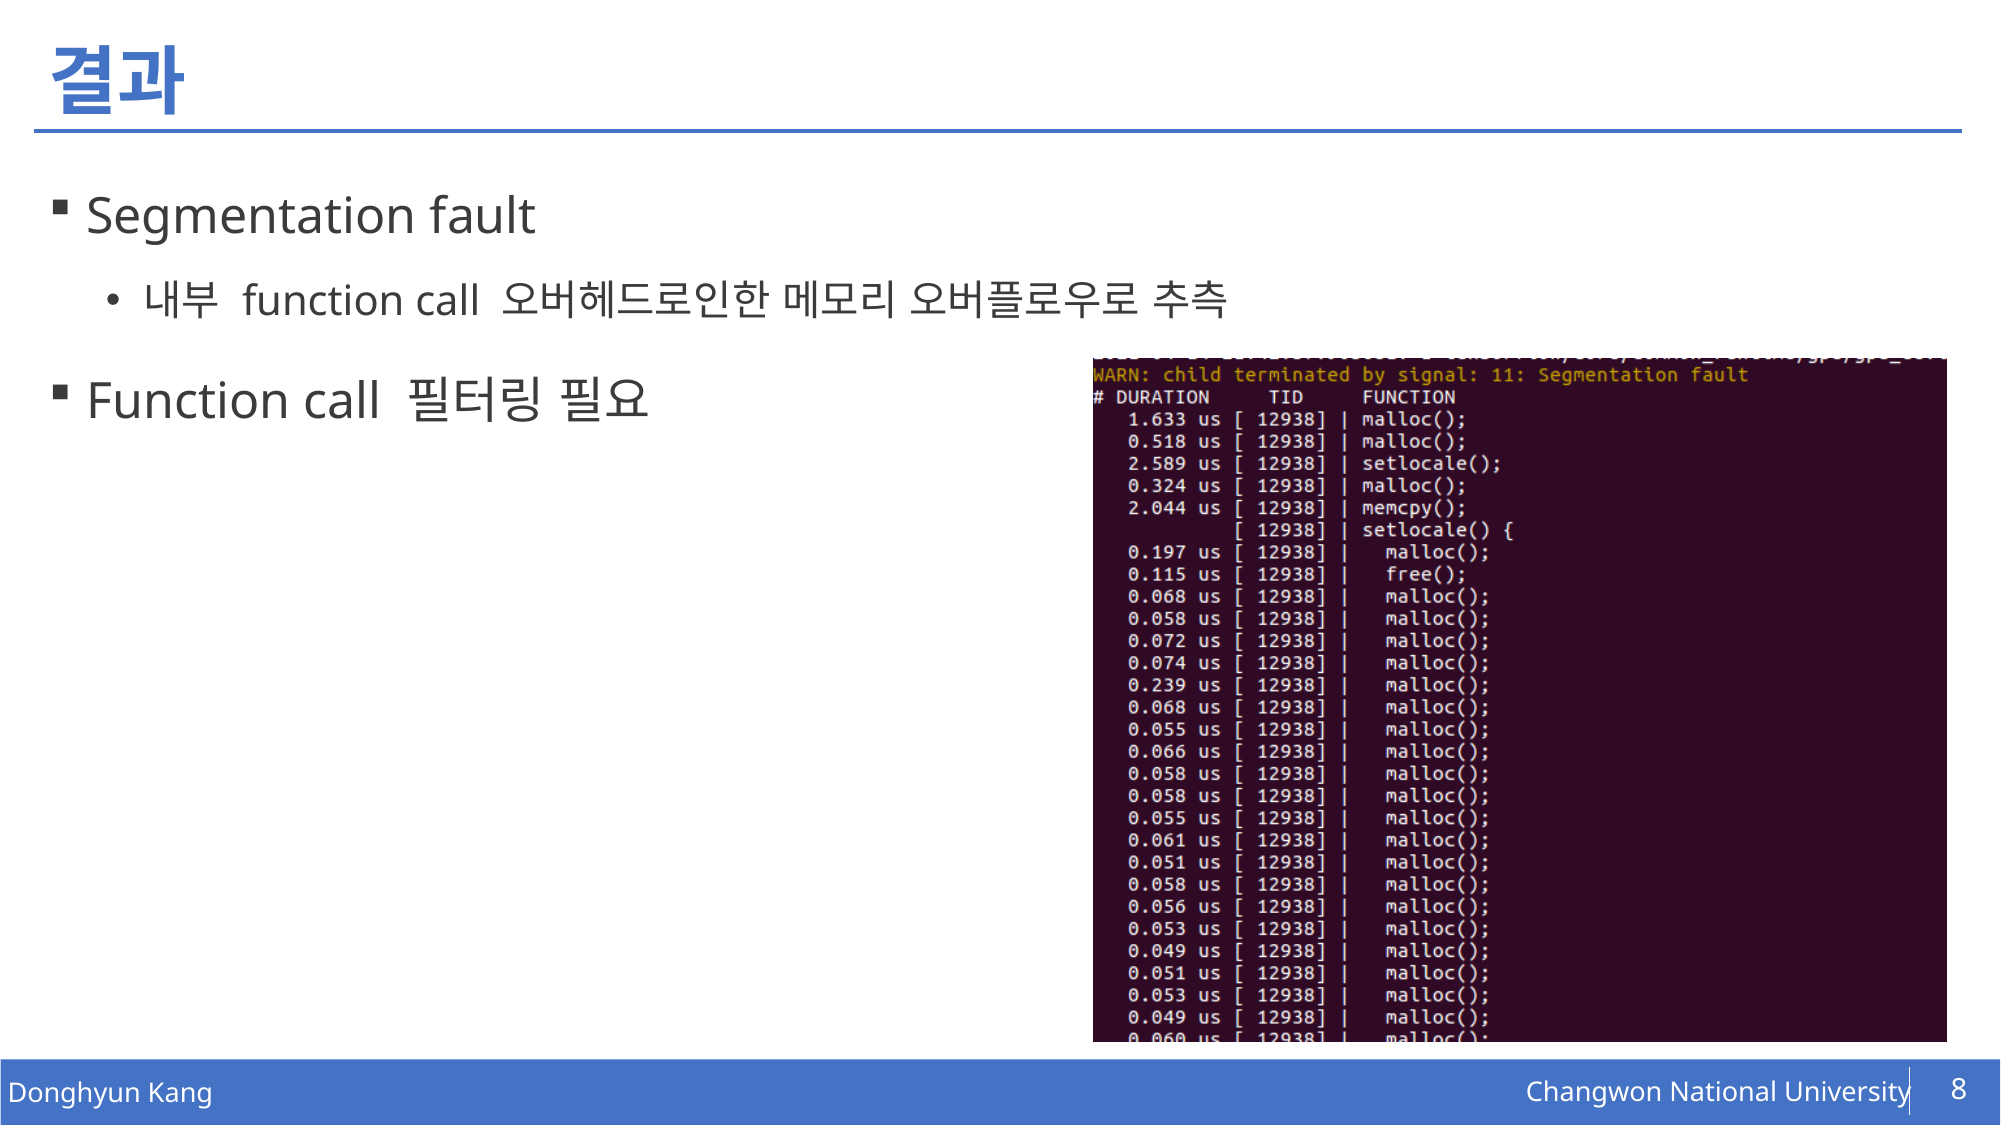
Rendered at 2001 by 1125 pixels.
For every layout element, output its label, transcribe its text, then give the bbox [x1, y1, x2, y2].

list Segmentation fault 내부 function call 오버헤드로​인한 메모리 오버플로우로 추측 Function call 필터링 필요 [33, 152, 1963, 997]
title 결과 [33, 27, 1963, 143]
slide_number 8 [1922, 1060, 1996, 1121]
picture [1092, 358, 1947, 1042]
